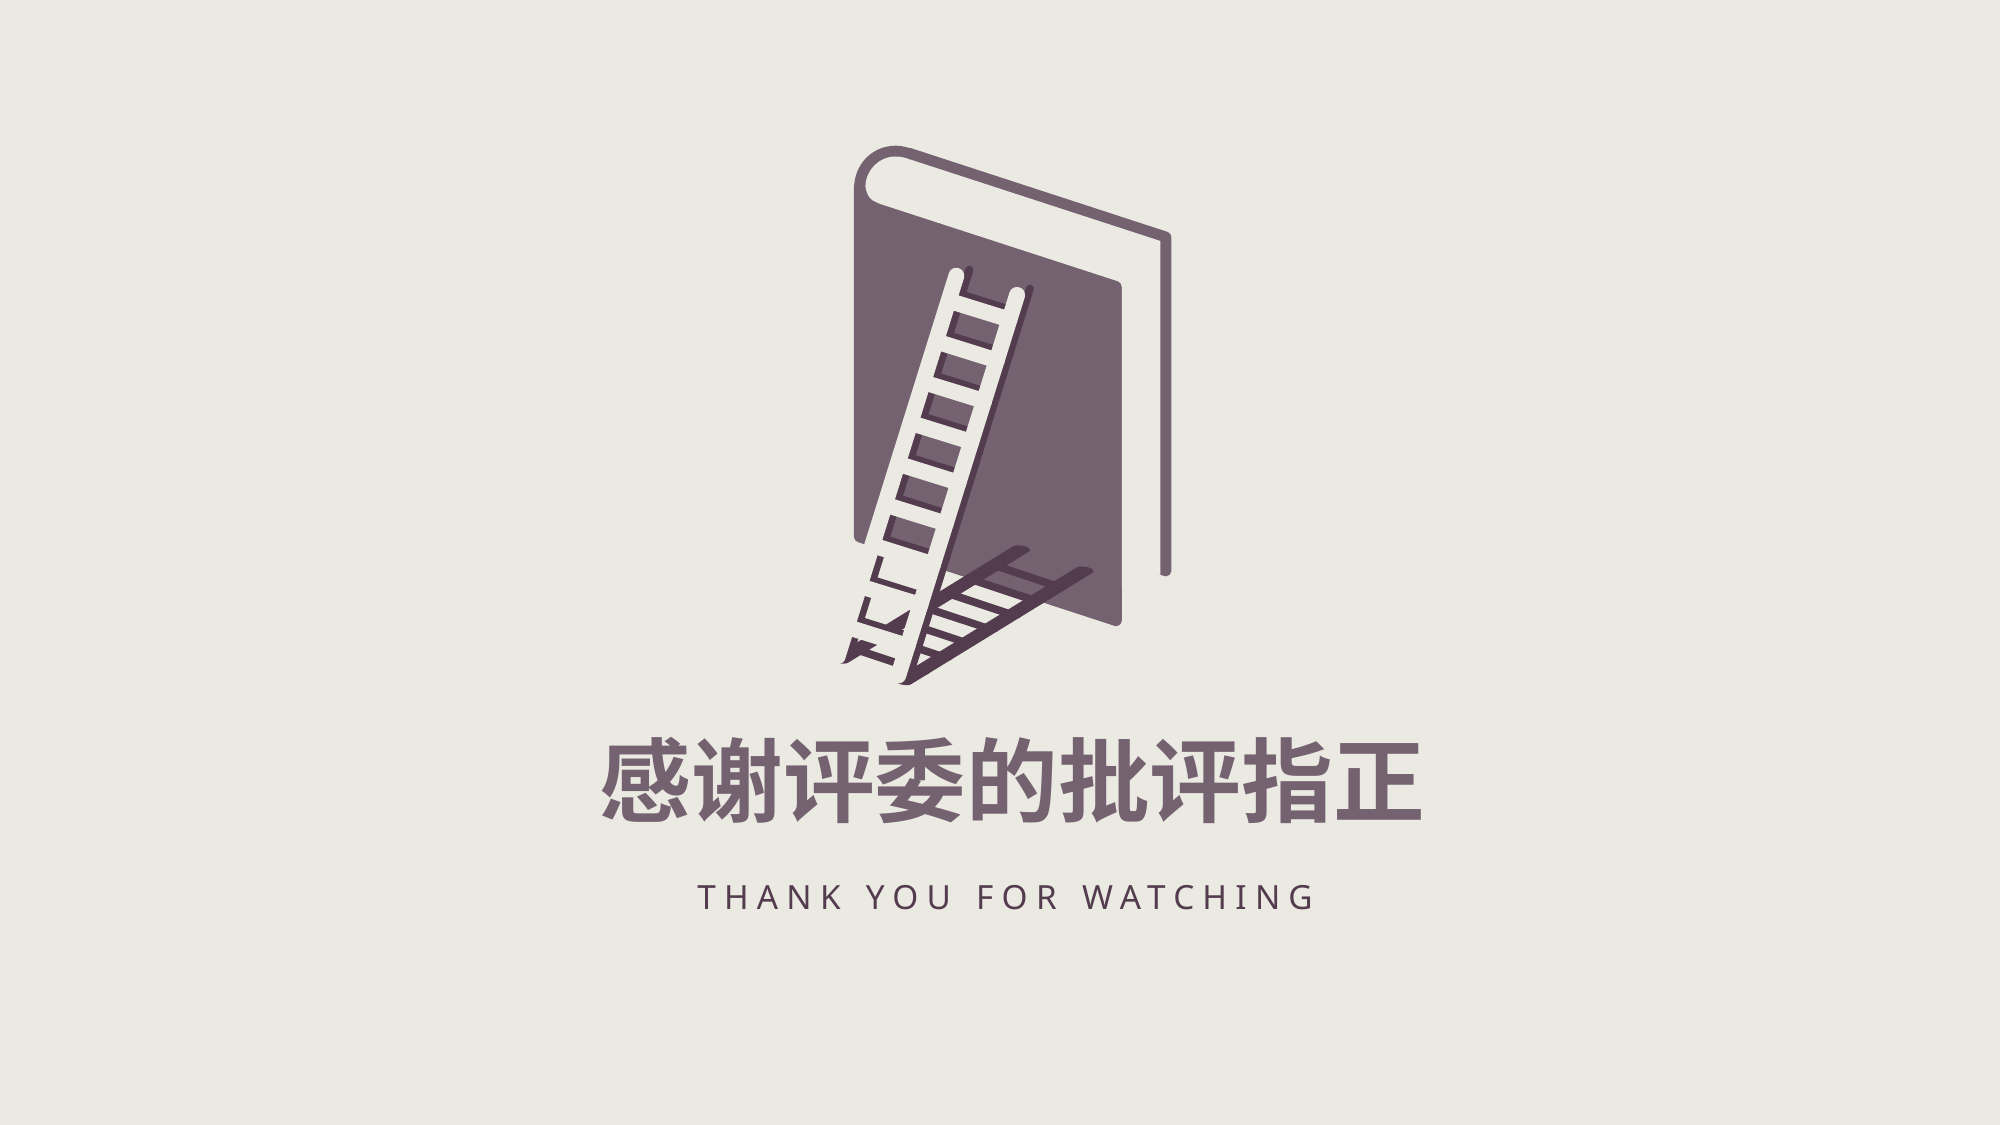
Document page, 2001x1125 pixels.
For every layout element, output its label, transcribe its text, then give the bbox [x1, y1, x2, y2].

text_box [828, 145, 1172, 686]
text_box THANK YOU FOR WATCHING [682, 869, 1329, 924]
text_box 感谢评委的批评指正 [584, 716, 1441, 842]
